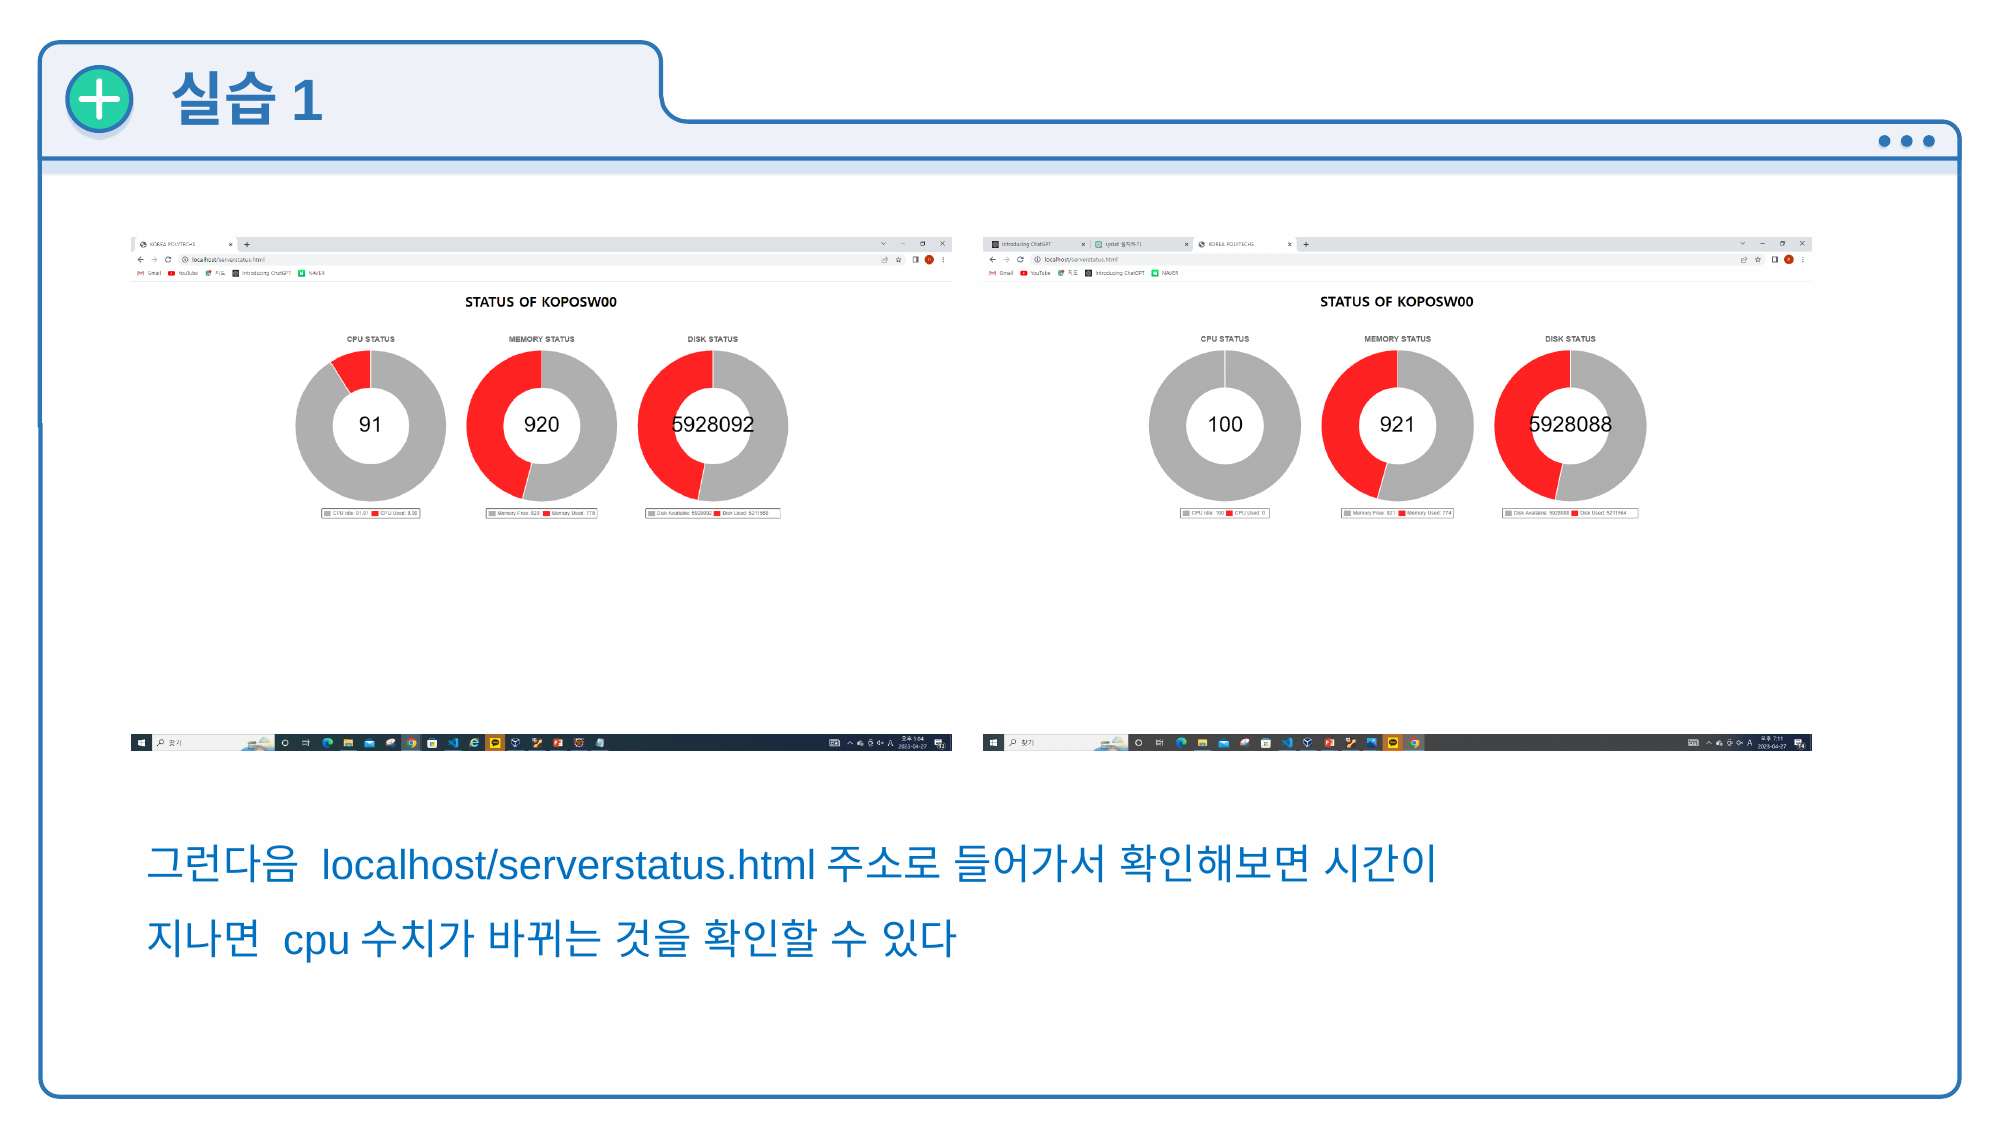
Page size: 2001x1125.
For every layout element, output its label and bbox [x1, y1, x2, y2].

picture [131, 237, 952, 751]
text_box [67, 67, 132, 131]
picture [983, 237, 1812, 751]
text_box [39, 42, 1960, 1097]
